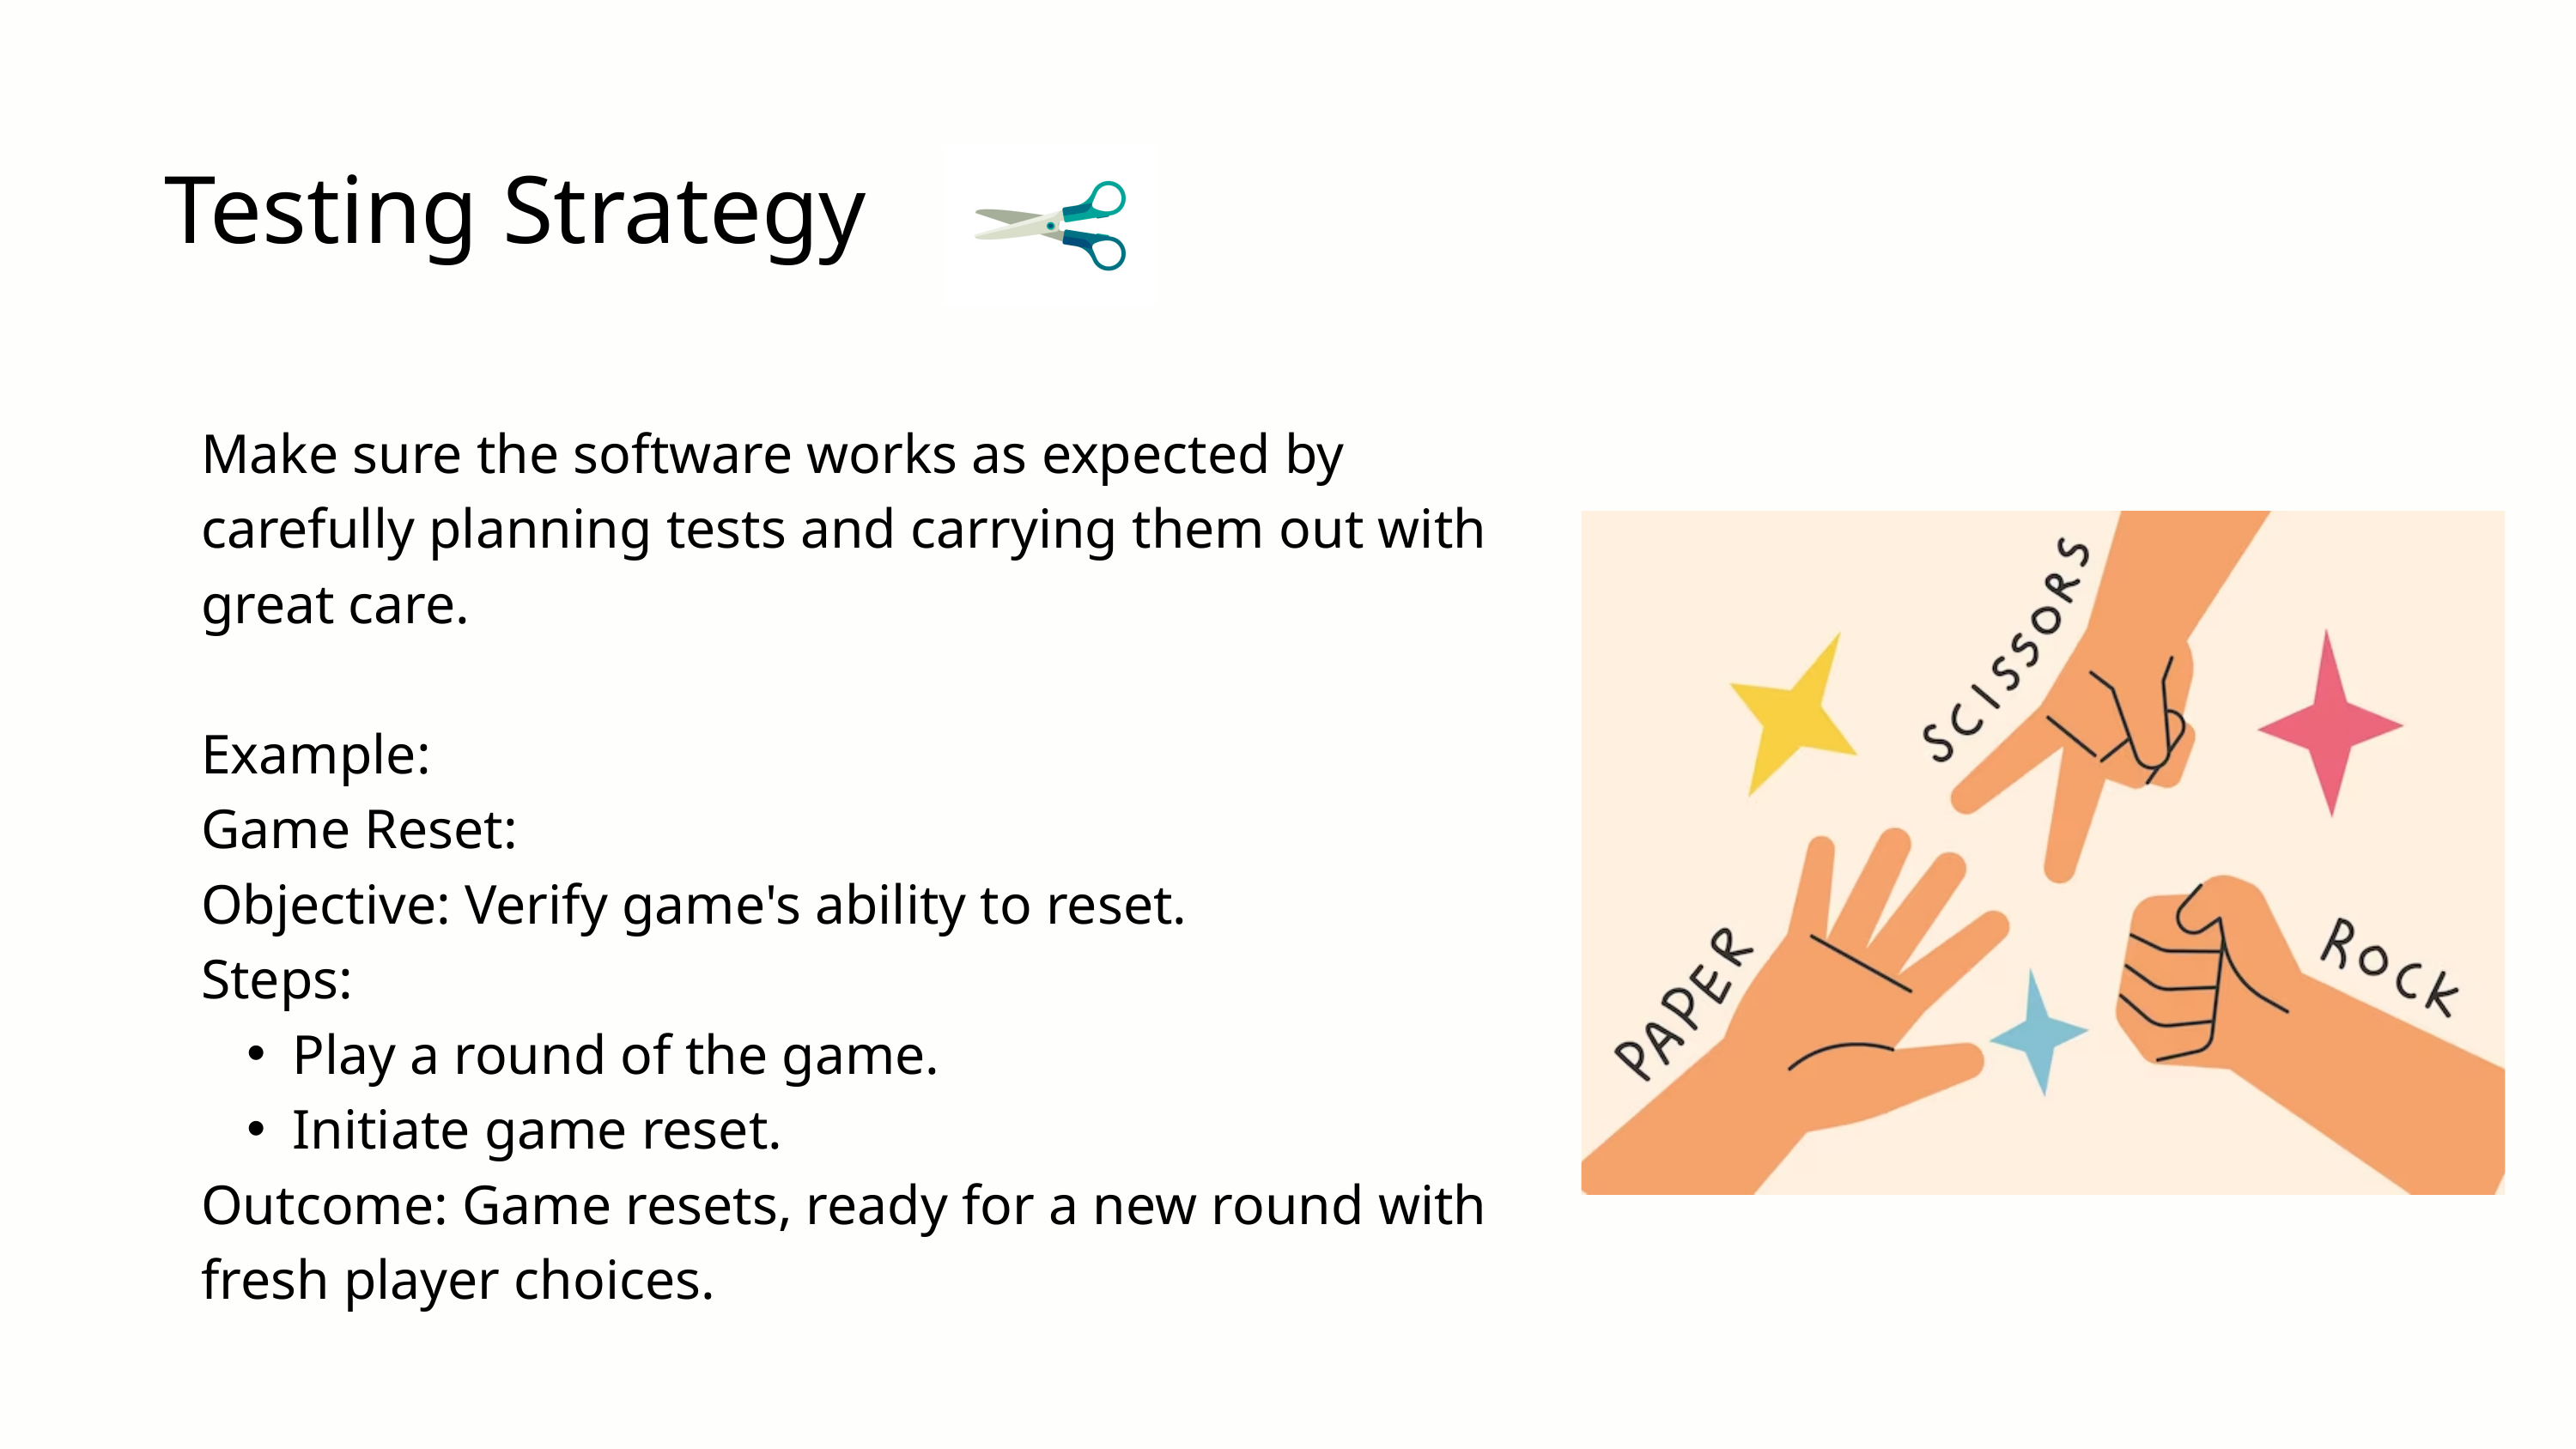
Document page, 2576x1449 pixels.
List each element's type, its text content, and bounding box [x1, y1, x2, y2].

text_box [1581, 511, 2506, 1195]
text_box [942, 144, 1159, 307]
text_box Testing Strategy [144, 131, 887, 262]
text_box Make sure the software works as expected by carefully planning tests and carrying them out with great care. Example: Game Reset: Objective: Verify game's ability to reset. Steps: Play a round of the game. Initiate game reset. Outcome: Game resets, ready for a new round with fresh player choices. [201, 409, 1538, 1310]
